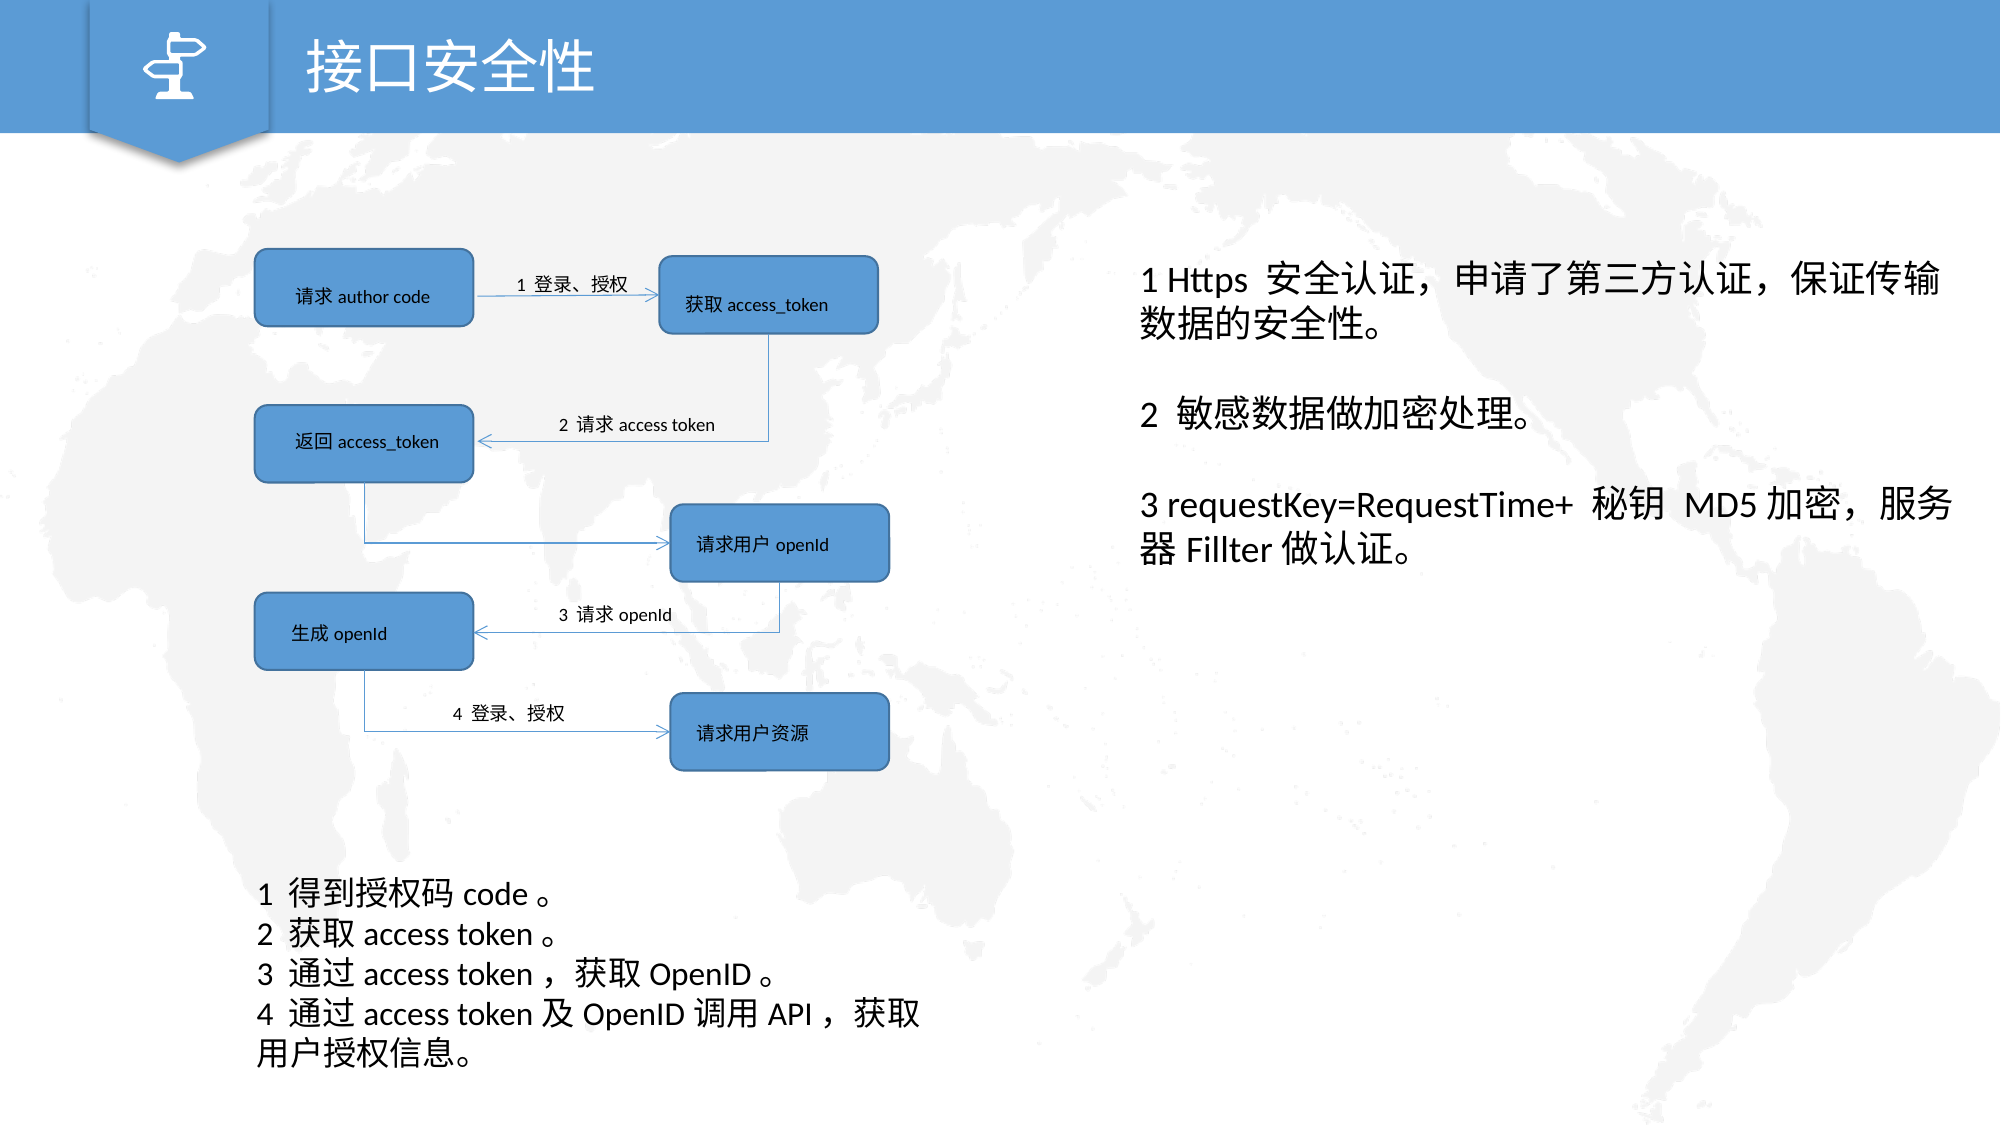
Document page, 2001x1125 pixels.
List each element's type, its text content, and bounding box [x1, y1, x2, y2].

picture [0, 0, 2001, 1125]
text_box [0, 0, 86, 134]
text_box 1 Https 安全认证，申请了第三方认证，保证传输数据的安全性。 2 敏感数据做加密处理。 3 requestKey=RequestTime+ 秘钥 MD5加密，服务器Fillter做认证。 [1124, 247, 1971, 578]
text_box 接口安全性 [290, 22, 612, 108]
text_box 1 得到授权码code。 2 获取access token。 3 通过access token，获取OpenID。 4 通过access token及OpenID调用API，获取用户授权信息。 [241, 864, 952, 1080]
text_box [88, 0, 270, 164]
text_box [272, 0, 2000, 134]
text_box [254, 248, 890, 771]
text_box [142, 32, 207, 100]
